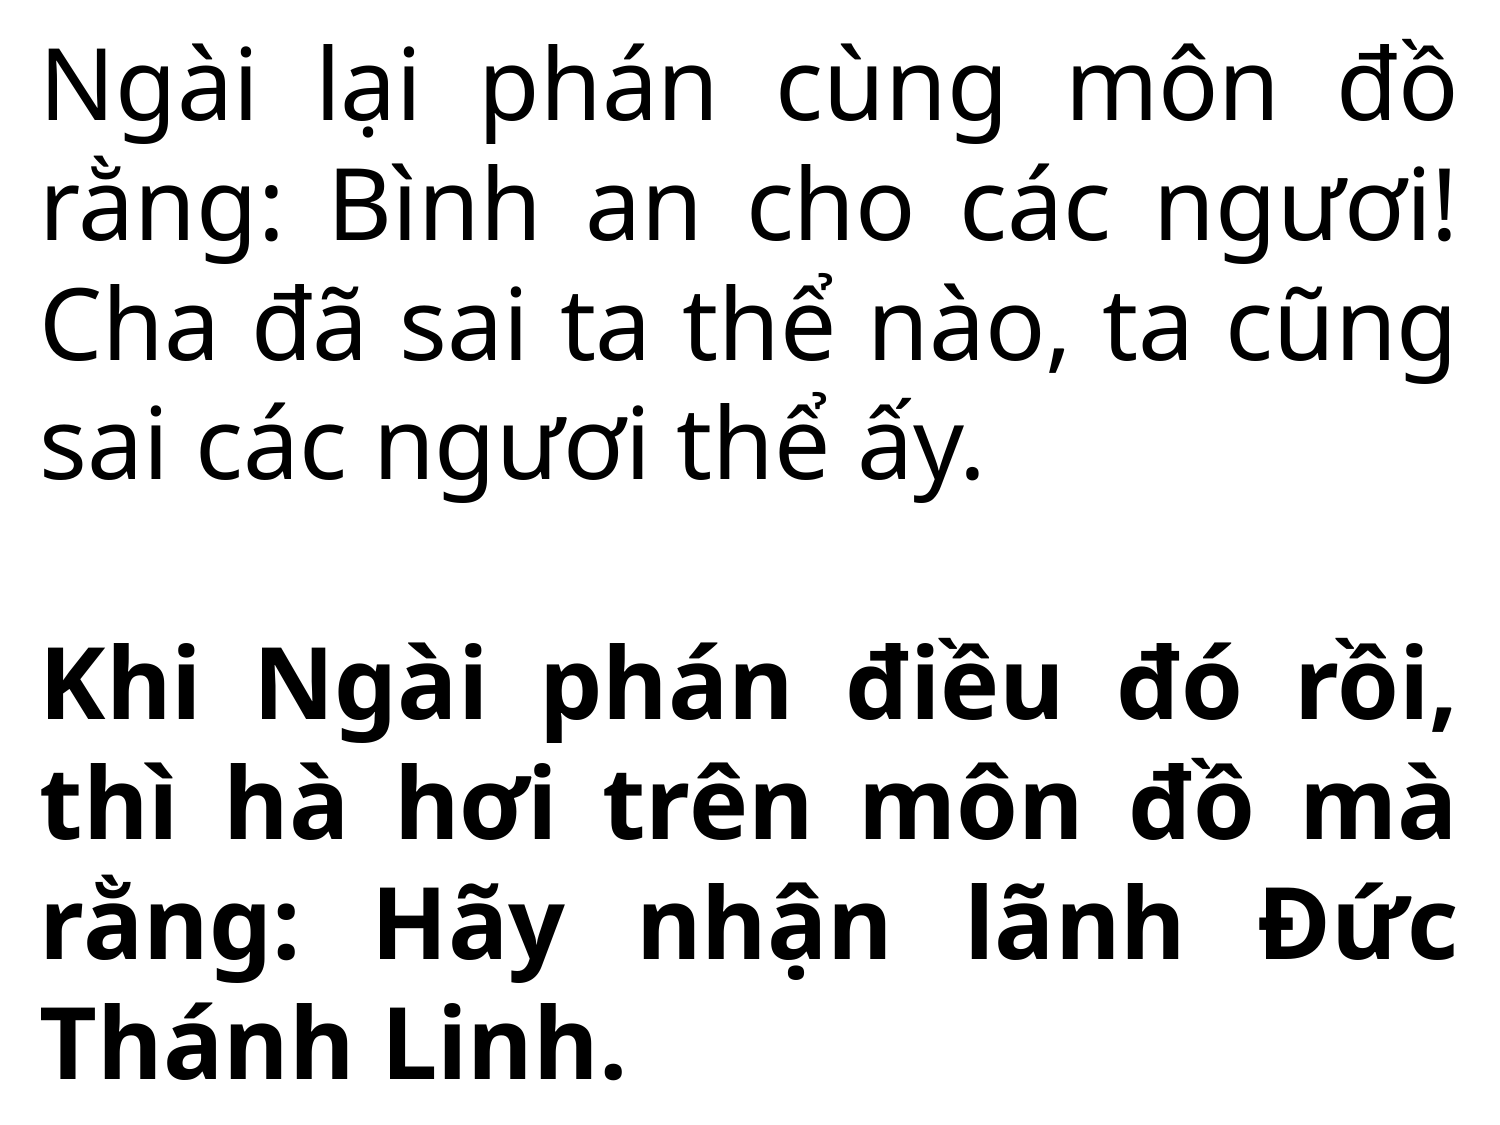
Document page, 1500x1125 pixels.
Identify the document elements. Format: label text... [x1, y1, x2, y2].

text_box Ngài lại phán cùng môn đồ rằng: Bình an cho các ngươi! Cha đã sai ta thể nào, ta cũng sai các ngươi thể ấy. Khi Ngài phán điều đó rồi, thì hà hơi trên môn đồ mà rằng: Hãy nhận lãnh Đức Thánh Linh. [24, 12, 1475, 1107]
